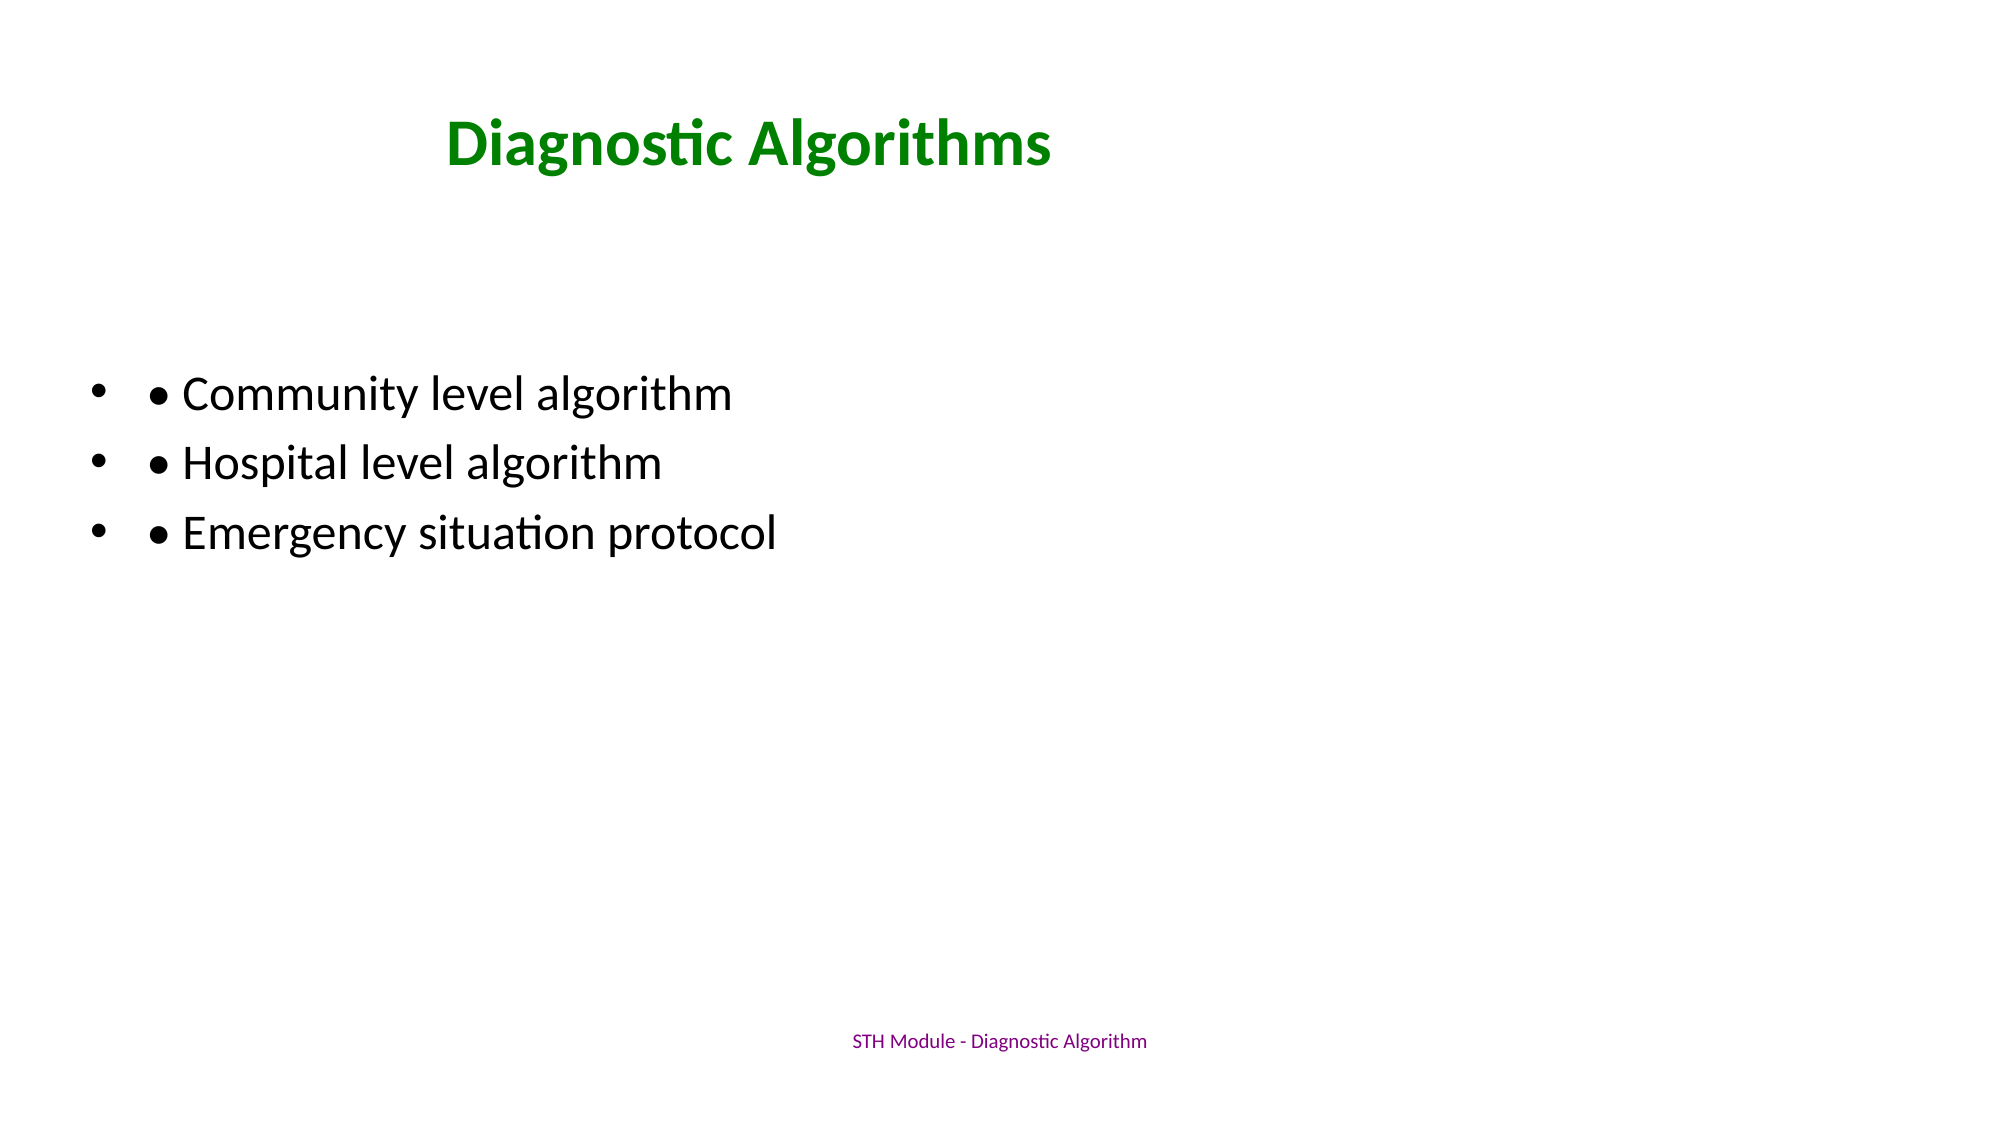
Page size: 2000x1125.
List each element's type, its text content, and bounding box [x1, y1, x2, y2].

text_box STH Module - Diagnostic Algorithm [837, 1020, 1163, 1060]
list • Community level algorithm • Hospital level algorithm • Emergency situation protocol [75, 262, 1425, 1005]
title Diagnostic Algorithms [75, 45, 1425, 233]
